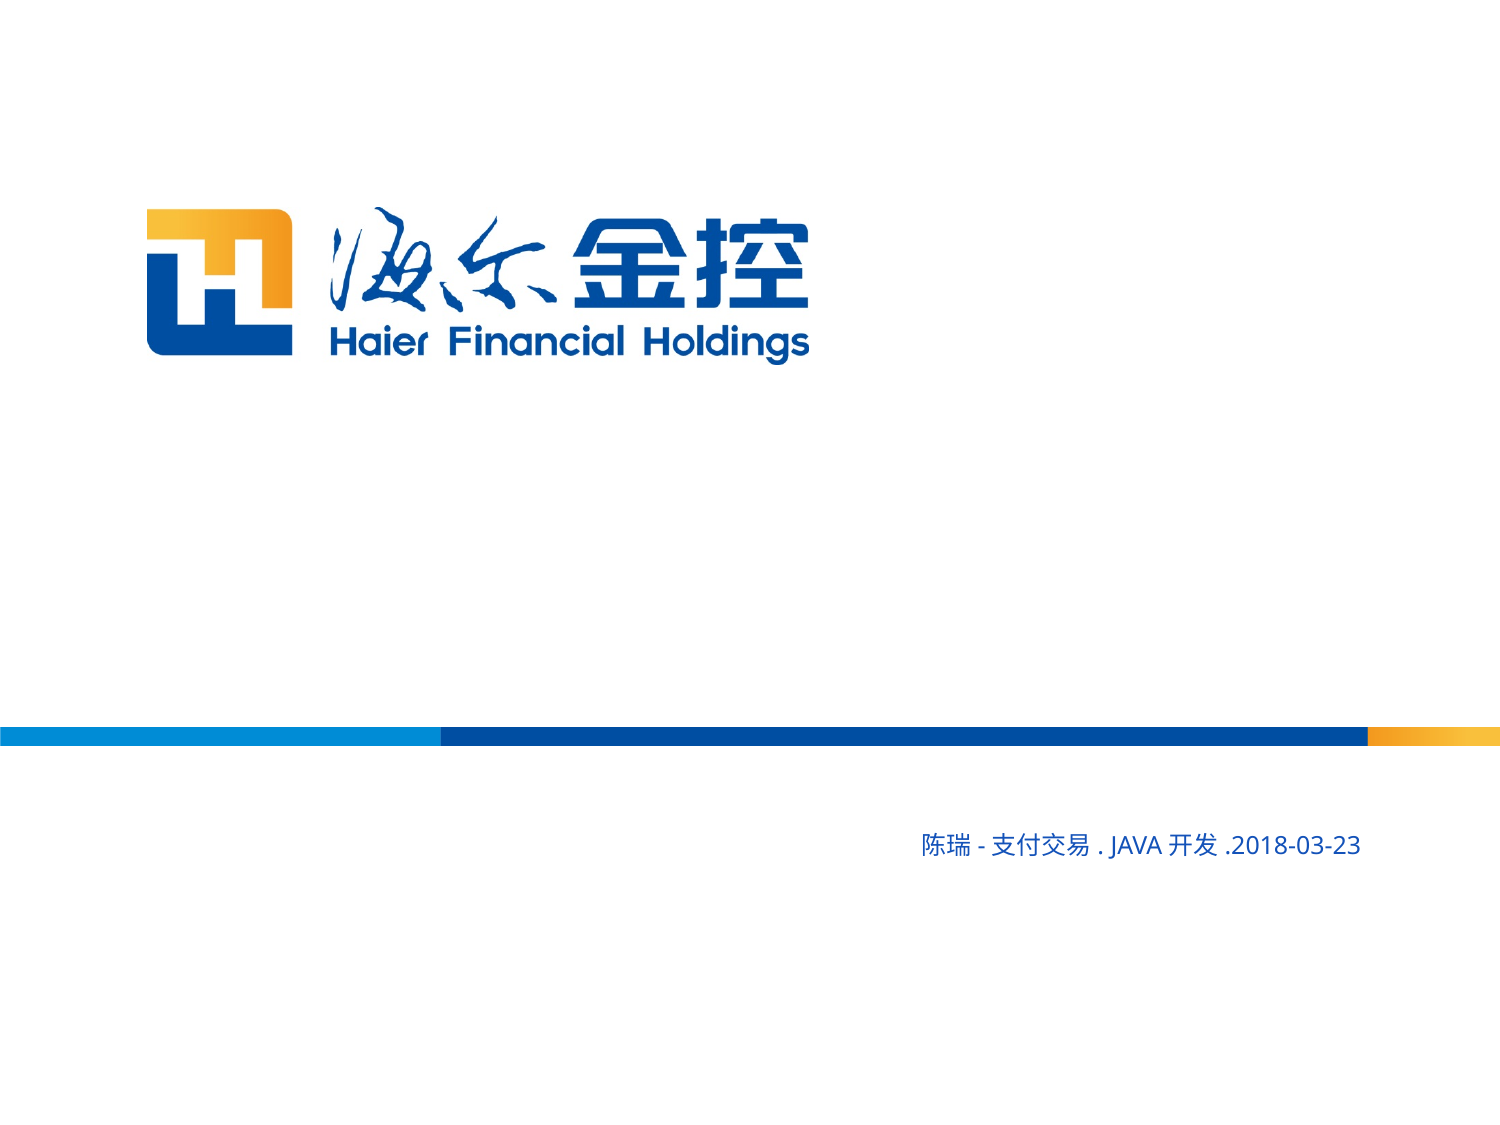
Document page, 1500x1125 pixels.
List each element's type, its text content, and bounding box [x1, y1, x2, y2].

picture [147, 207, 809, 365]
picture [441, 727, 1500, 746]
text_box 陈瑞-支付交易. JAVA开发.2018-03-23 [851, 822, 1376, 868]
